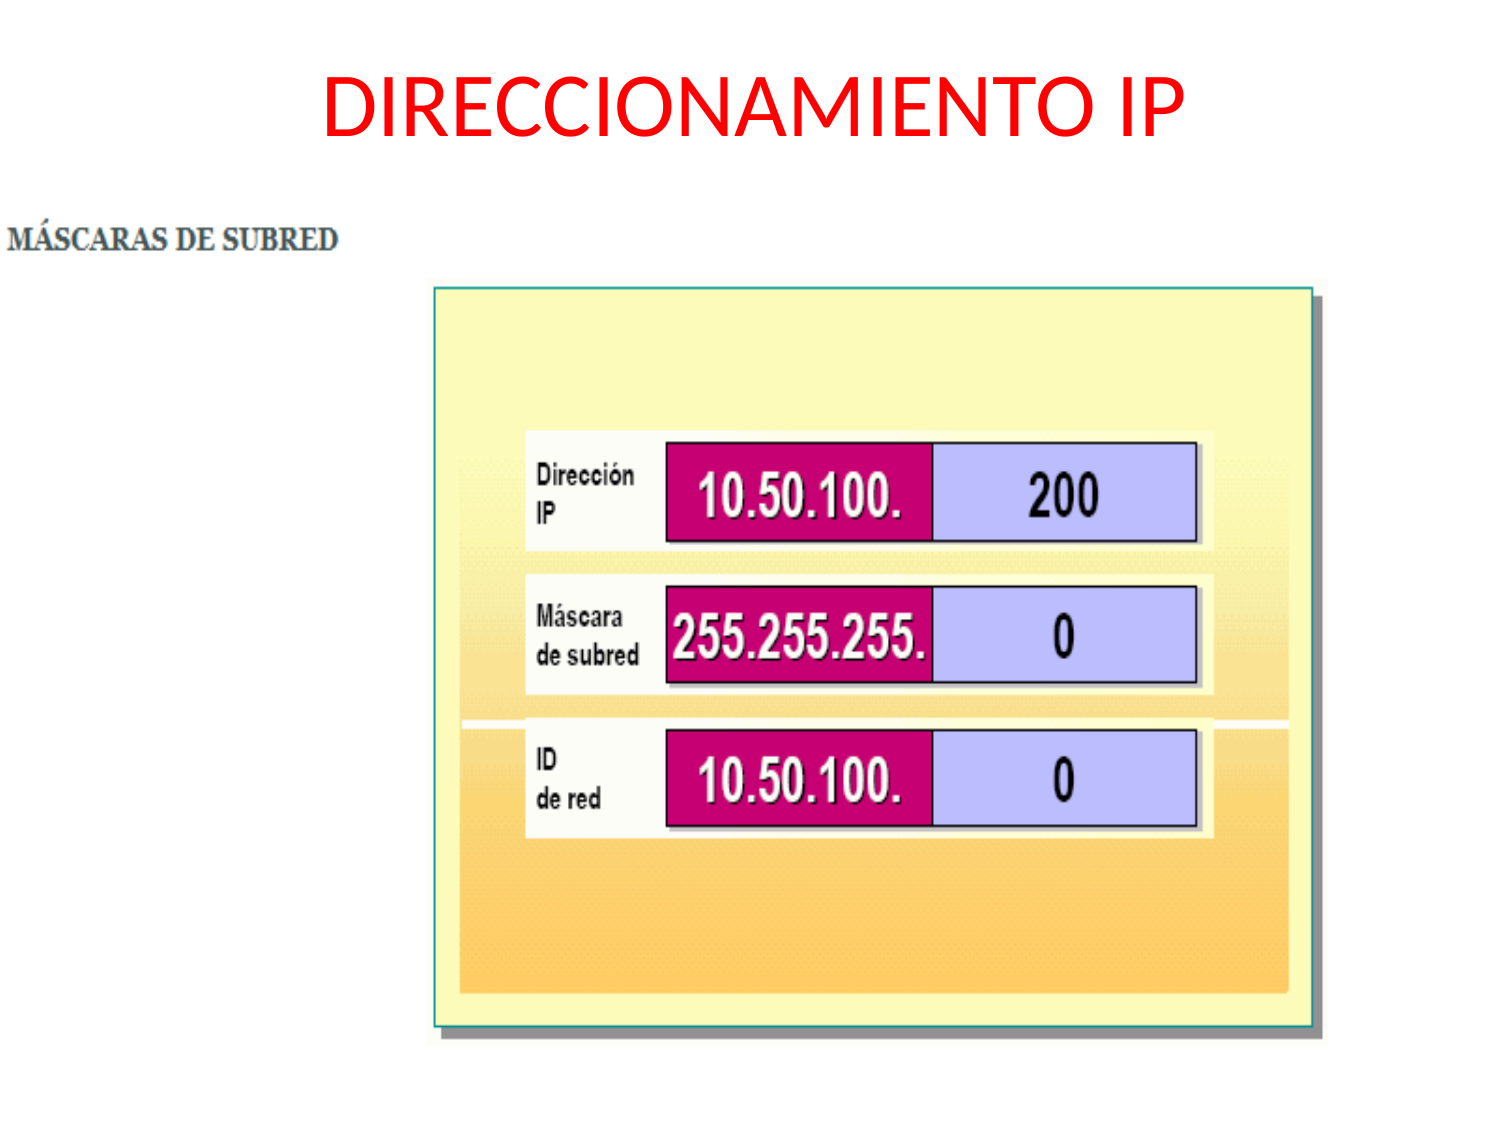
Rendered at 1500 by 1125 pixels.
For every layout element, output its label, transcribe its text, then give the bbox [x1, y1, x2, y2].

title DIRECCIONAMIENTO IP [117, 23, 1393, 176]
picture [0, 210, 1351, 1067]
